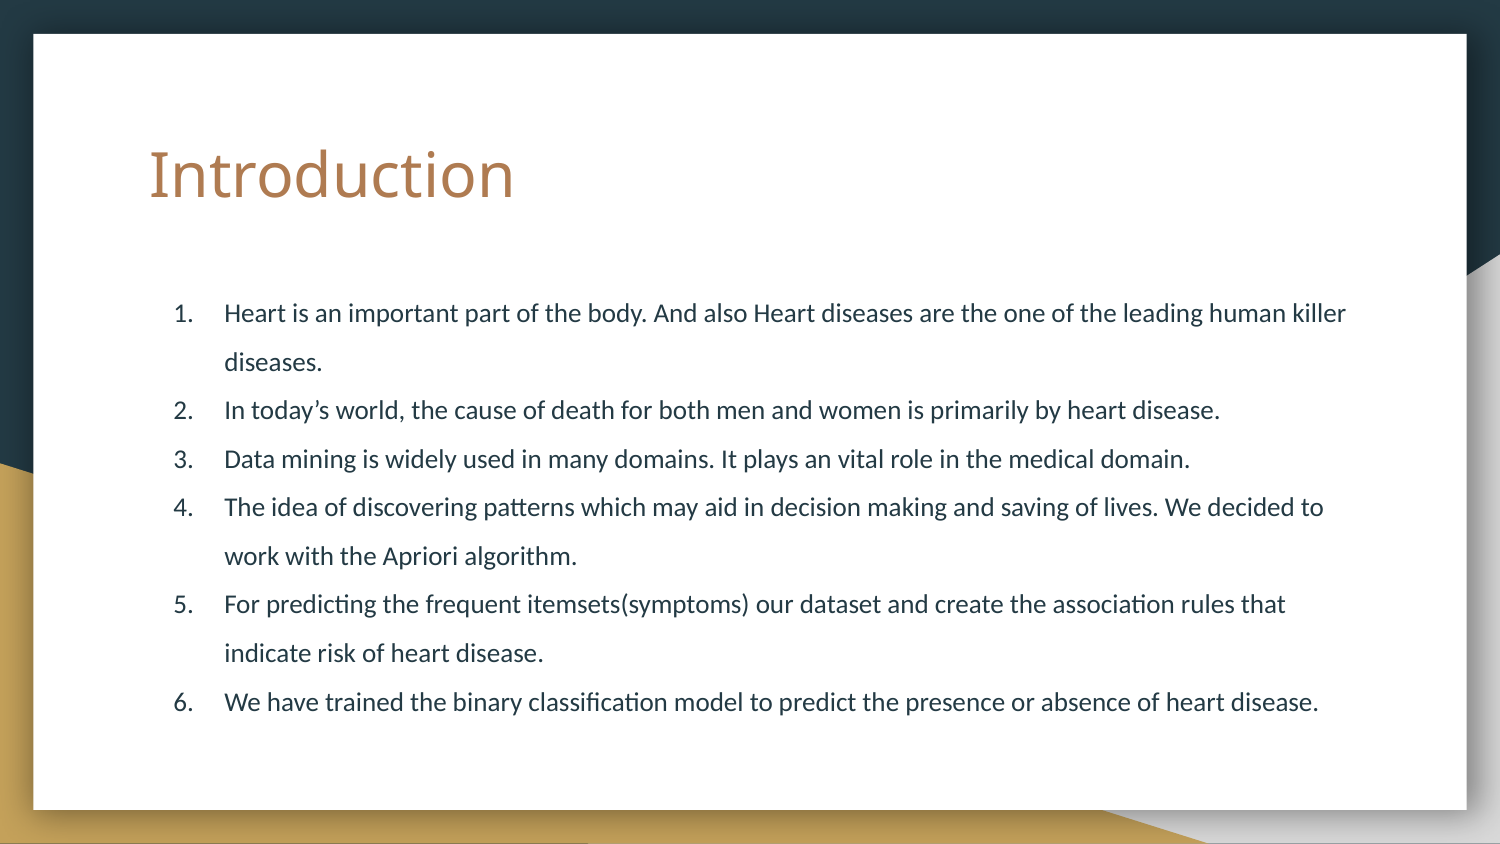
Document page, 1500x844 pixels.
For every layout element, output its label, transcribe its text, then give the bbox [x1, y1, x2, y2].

title Introduction [134, 120, 1366, 264]
list Heart is an important part of the body. And also Heart diseases are the one of the leading human killer diseases. In today’s world, the cause of death for both men and women is primarily by heart disease. Data mining is widely used in many domains. It plays an vital role in the medical domain. The idea of discovering patterns which may aid in decision making and saving of lives. We decided to work with the Apriori algorithm. For predicting the frequent itemsets(symptoms) our dataset and create the association rules that indicate risk of heart disease. We have trained the binary classification model to predict the presence or absence of heart disease. [134, 264, 1366, 773]
